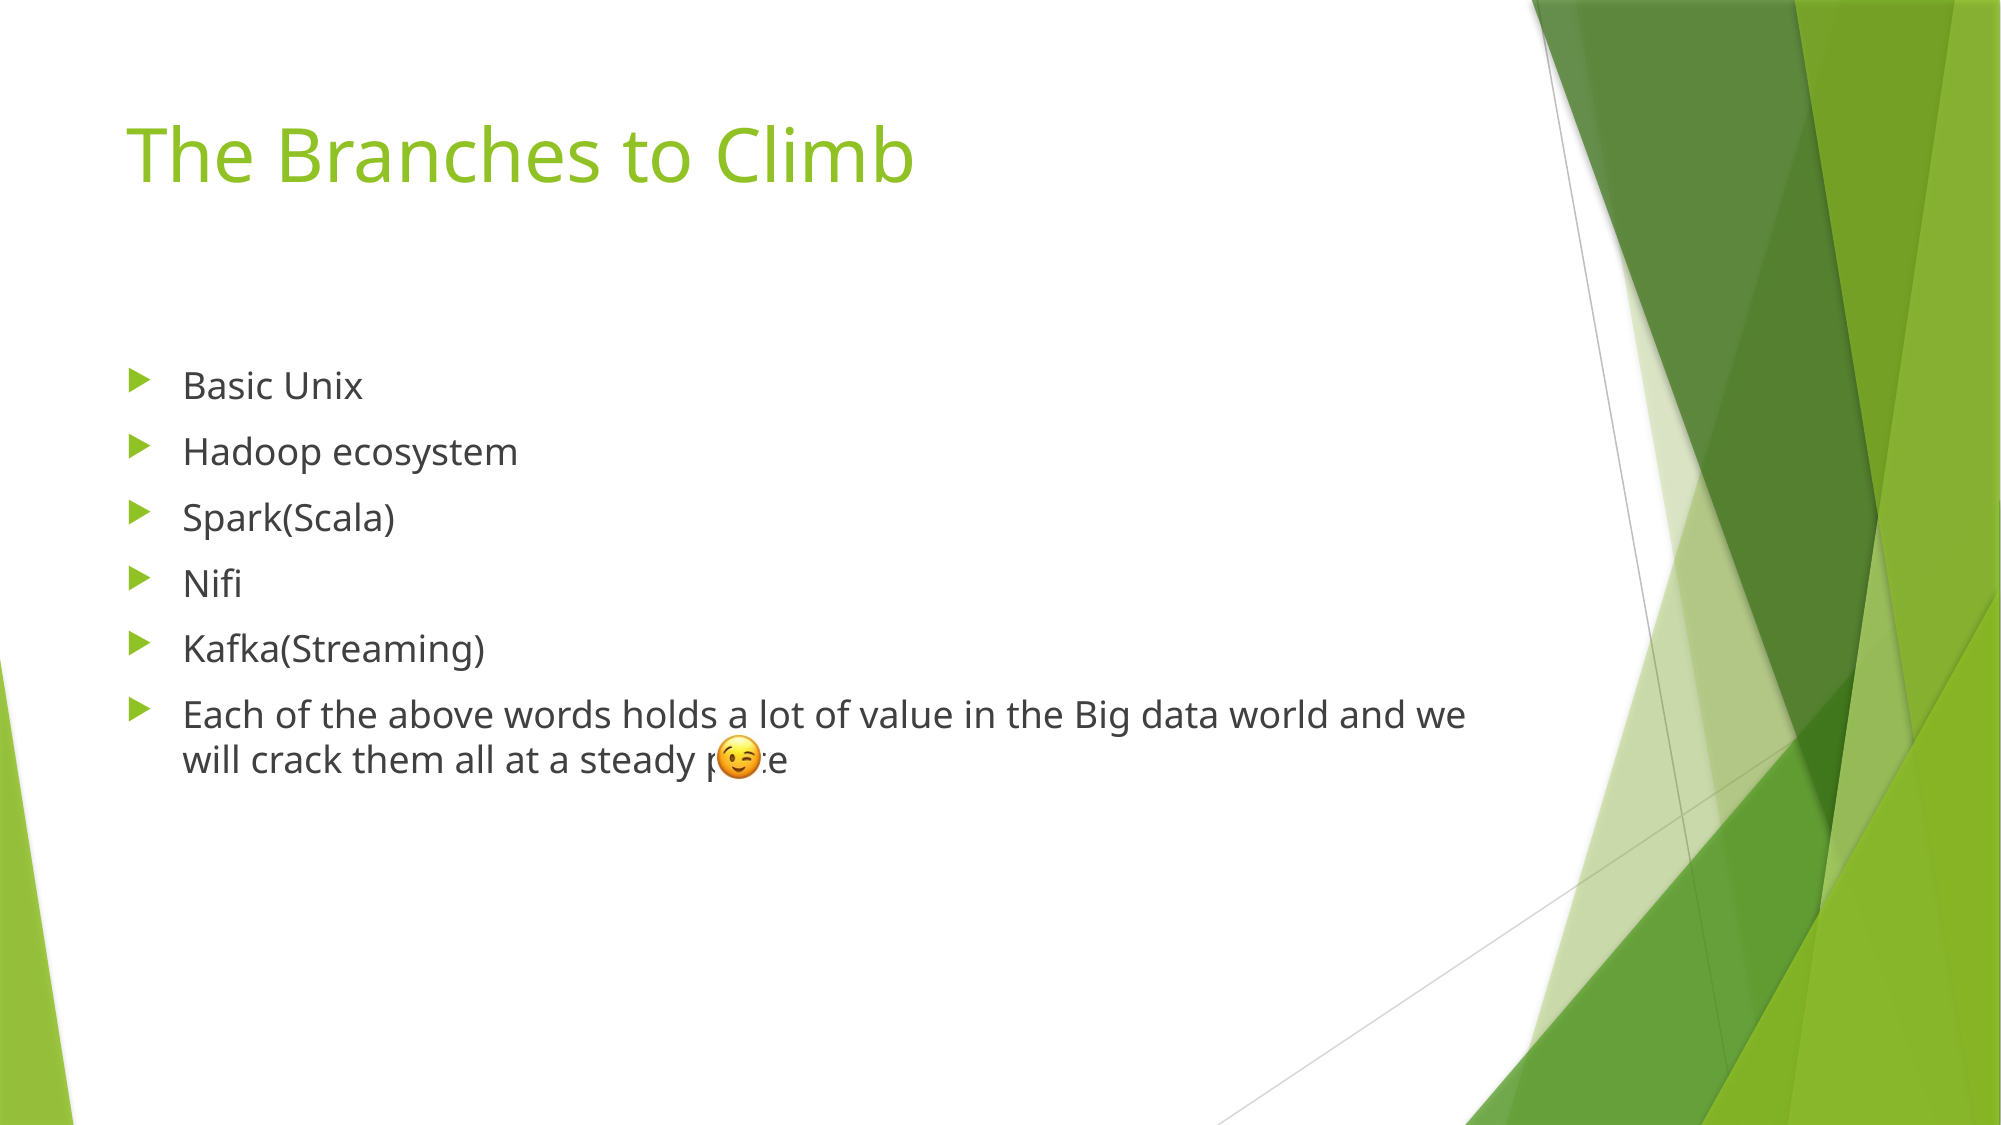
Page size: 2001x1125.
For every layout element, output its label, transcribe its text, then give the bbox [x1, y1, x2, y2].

picture [714, 733, 763, 782]
list Basic Unix Hadoop ecosystem Spark(Scala) Nifi Kafka(Streaming) Each of the above words holds a lot of value in the Big data world and we will crack them all at a steady pace [111, 354, 1522, 992]
title The Branches to Climb [111, 99, 1522, 317]
